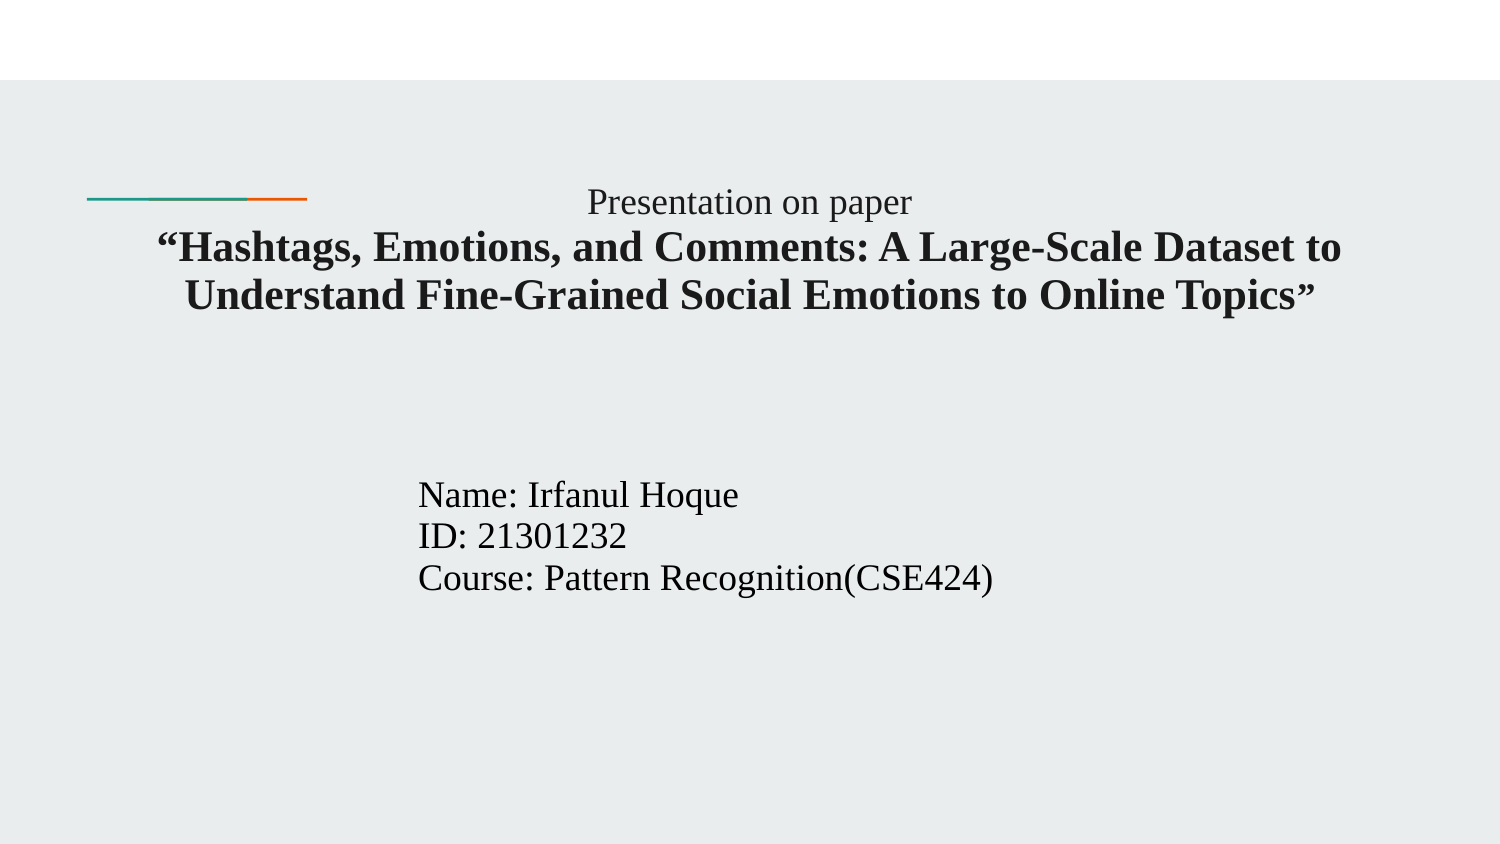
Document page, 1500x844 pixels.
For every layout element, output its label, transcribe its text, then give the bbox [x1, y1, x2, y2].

title Presentation on paper “Hashtags, Emotions, and Comments: A Large-Scale Dataset to Understand Fine-Grained Social Emotions to Online Topics” [119, 165, 1381, 439]
subtitle Name: Irfanul Hoque ID: 21301232 Course: Pattern Recognition(CSE424) [403, 421, 1444, 678]
